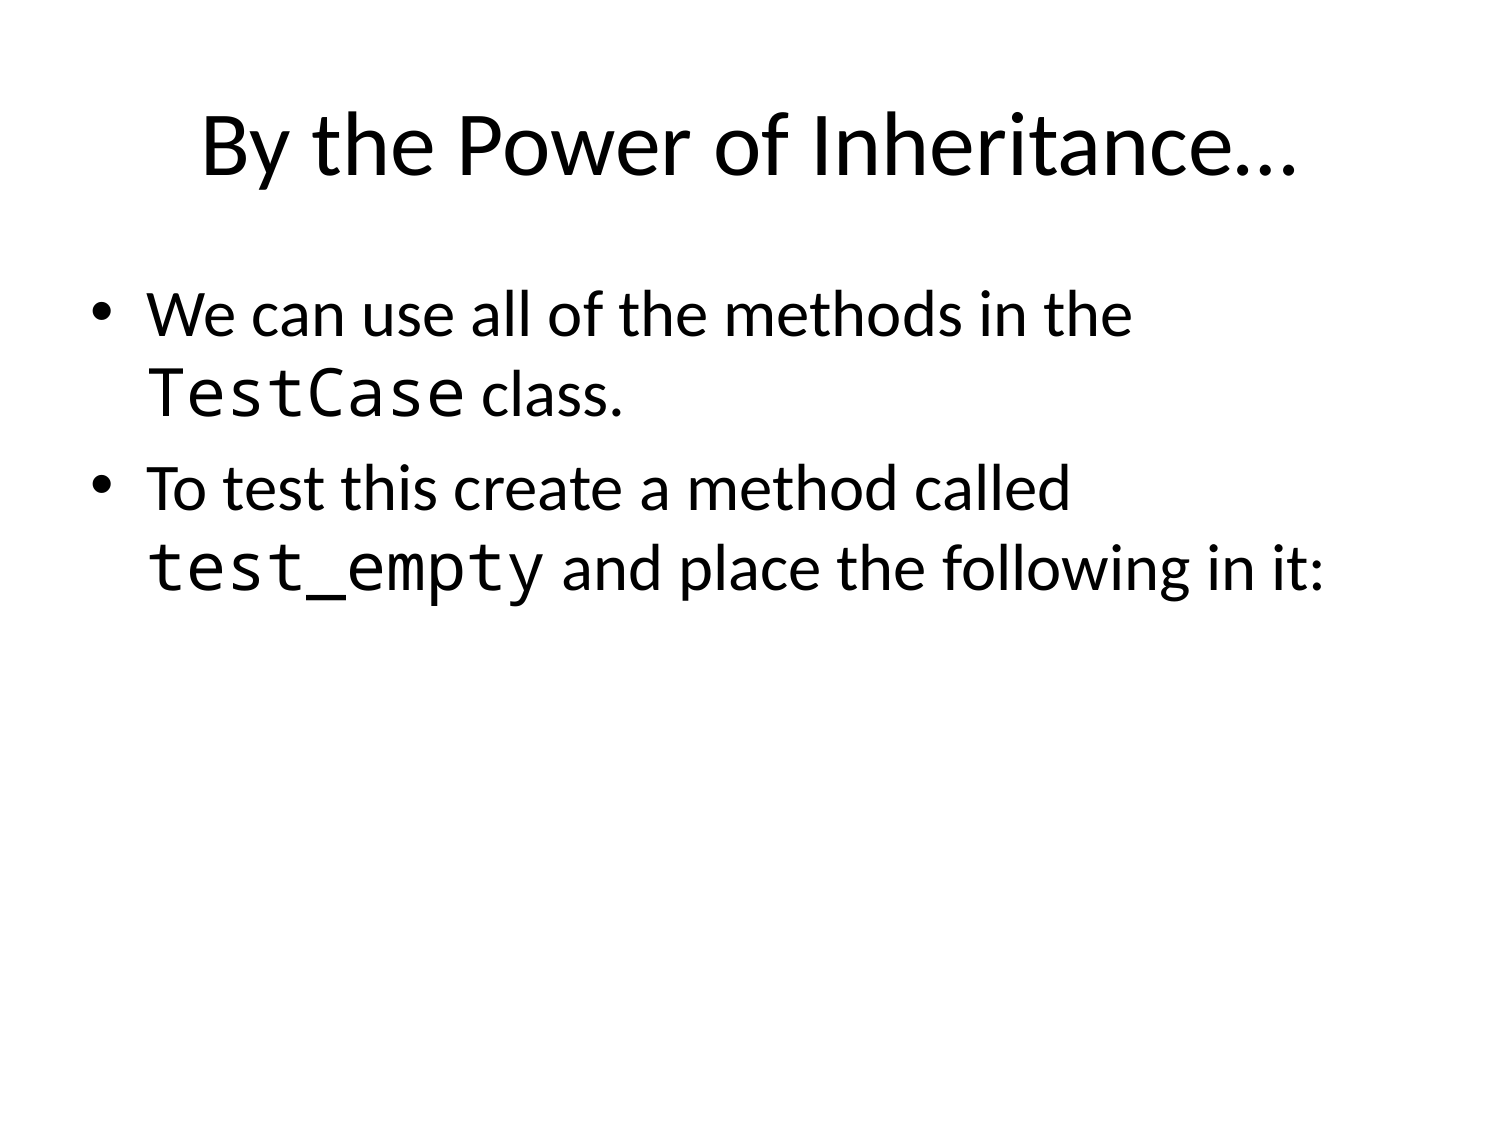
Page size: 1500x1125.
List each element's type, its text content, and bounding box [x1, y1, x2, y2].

title By the Power of Inheritance… [75, 45, 1425, 233]
list We can use all of the methods in the TestCase class. To test this create a method called test_empty and place the following in it: [75, 262, 1425, 1005]
